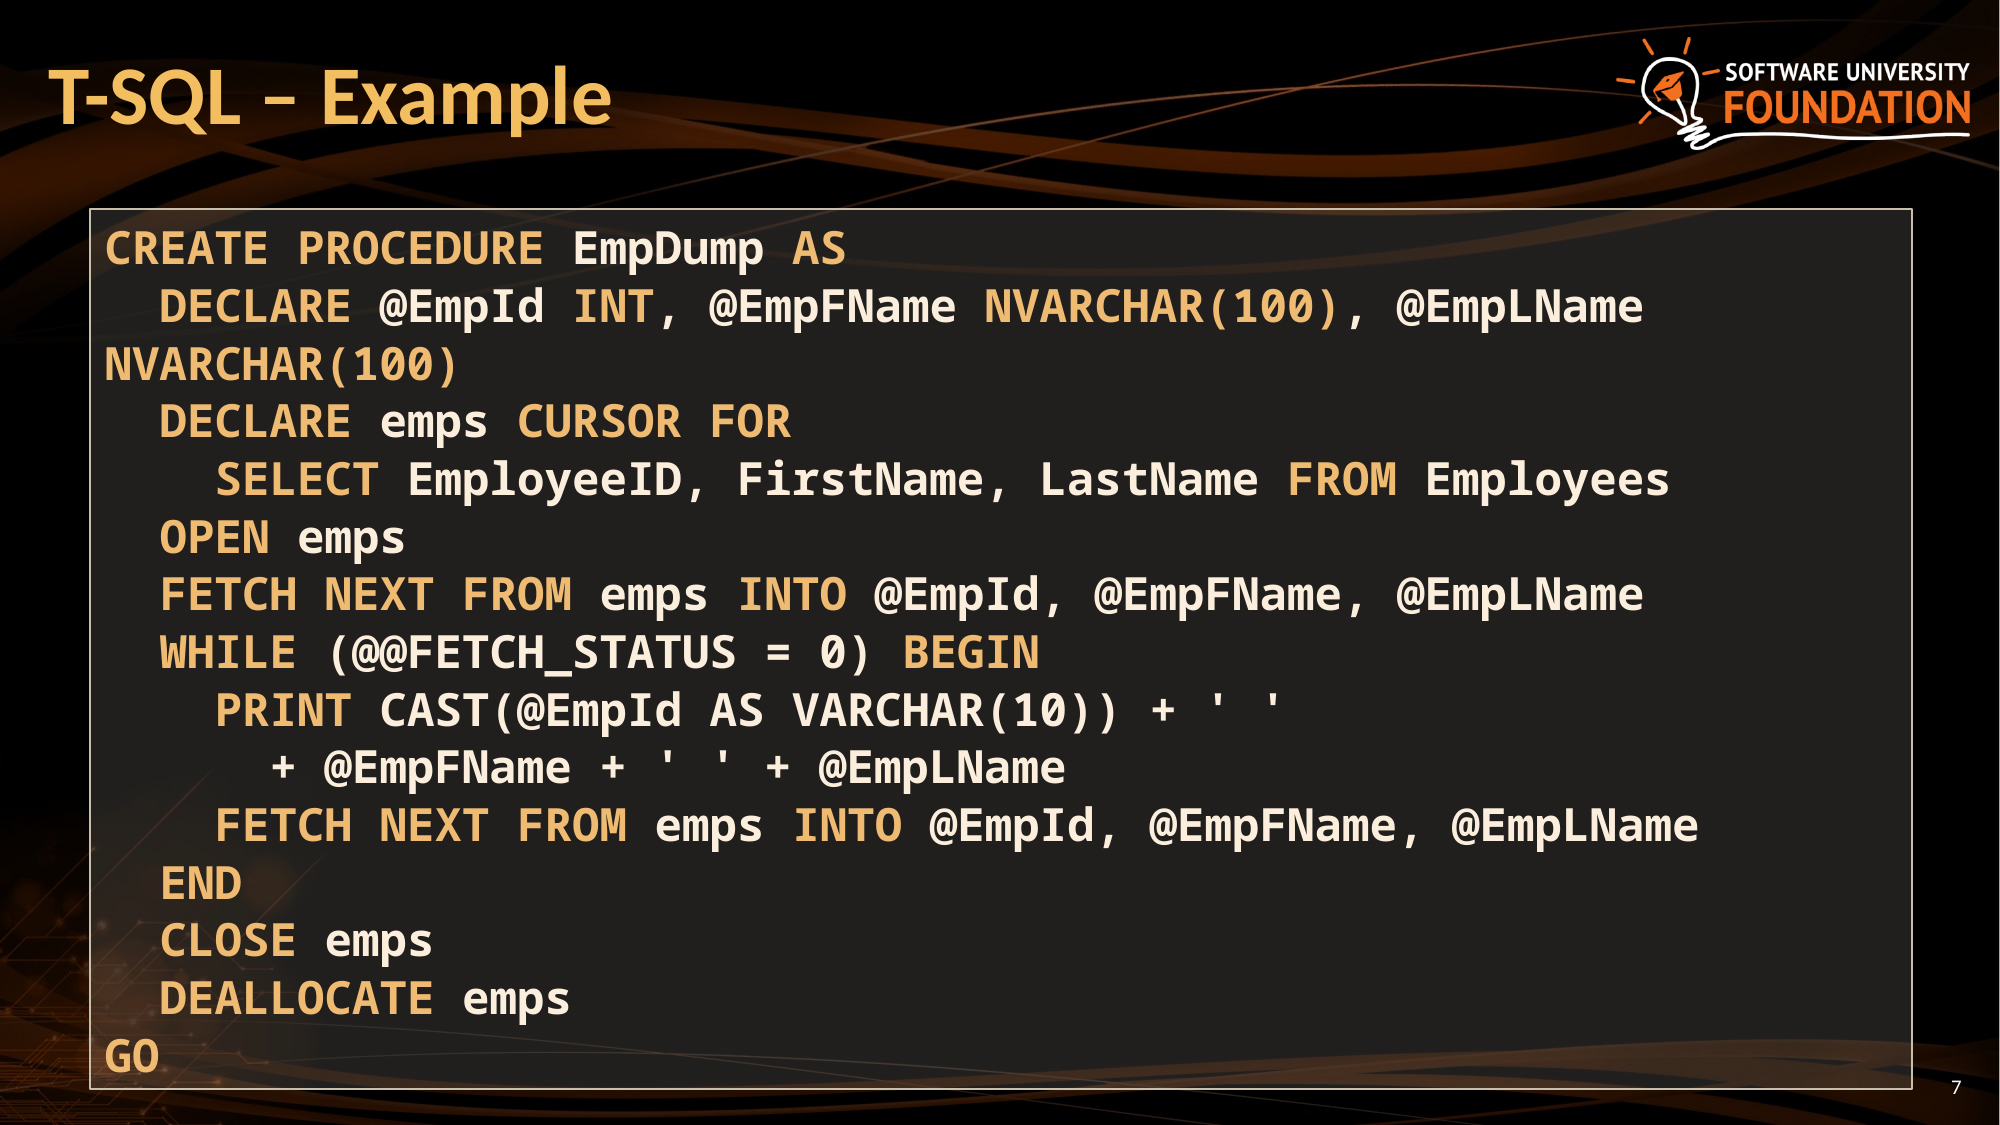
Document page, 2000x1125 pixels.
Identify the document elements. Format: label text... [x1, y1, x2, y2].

title T-SQL – Example [30, 6, 1602, 189]
text_box CREATE PROCEDURE EmpDump AS DECLARE @EmpId INT, @EmpFName NVARCHAR(100), @EmpLName NVARCHAR(100) DECLARE emps CURSOR FOR SELECT EmployeeID, FirstName, LastName FROM Employees OPEN emps FETCH NEXT FROM emps INTO @EmpId, @EmpFName, @EmpLName WHILE (@@FETCH_STATUS = 0) BEGIN PRINT CAST(@EmpId AS VARCHAR(10)) + ' ' + @EmpFName + ' ' + @EmpLName FETCH NEXT FROM emps INTO @EmpId, @EmpFName, @EmpLName END CLOSE emps DEALLOCATE emps GO [89, 208, 1913, 1089]
picture [0, 0, 2000, 1125]
slide_number 7 [1897, 1070, 1968, 1103]
